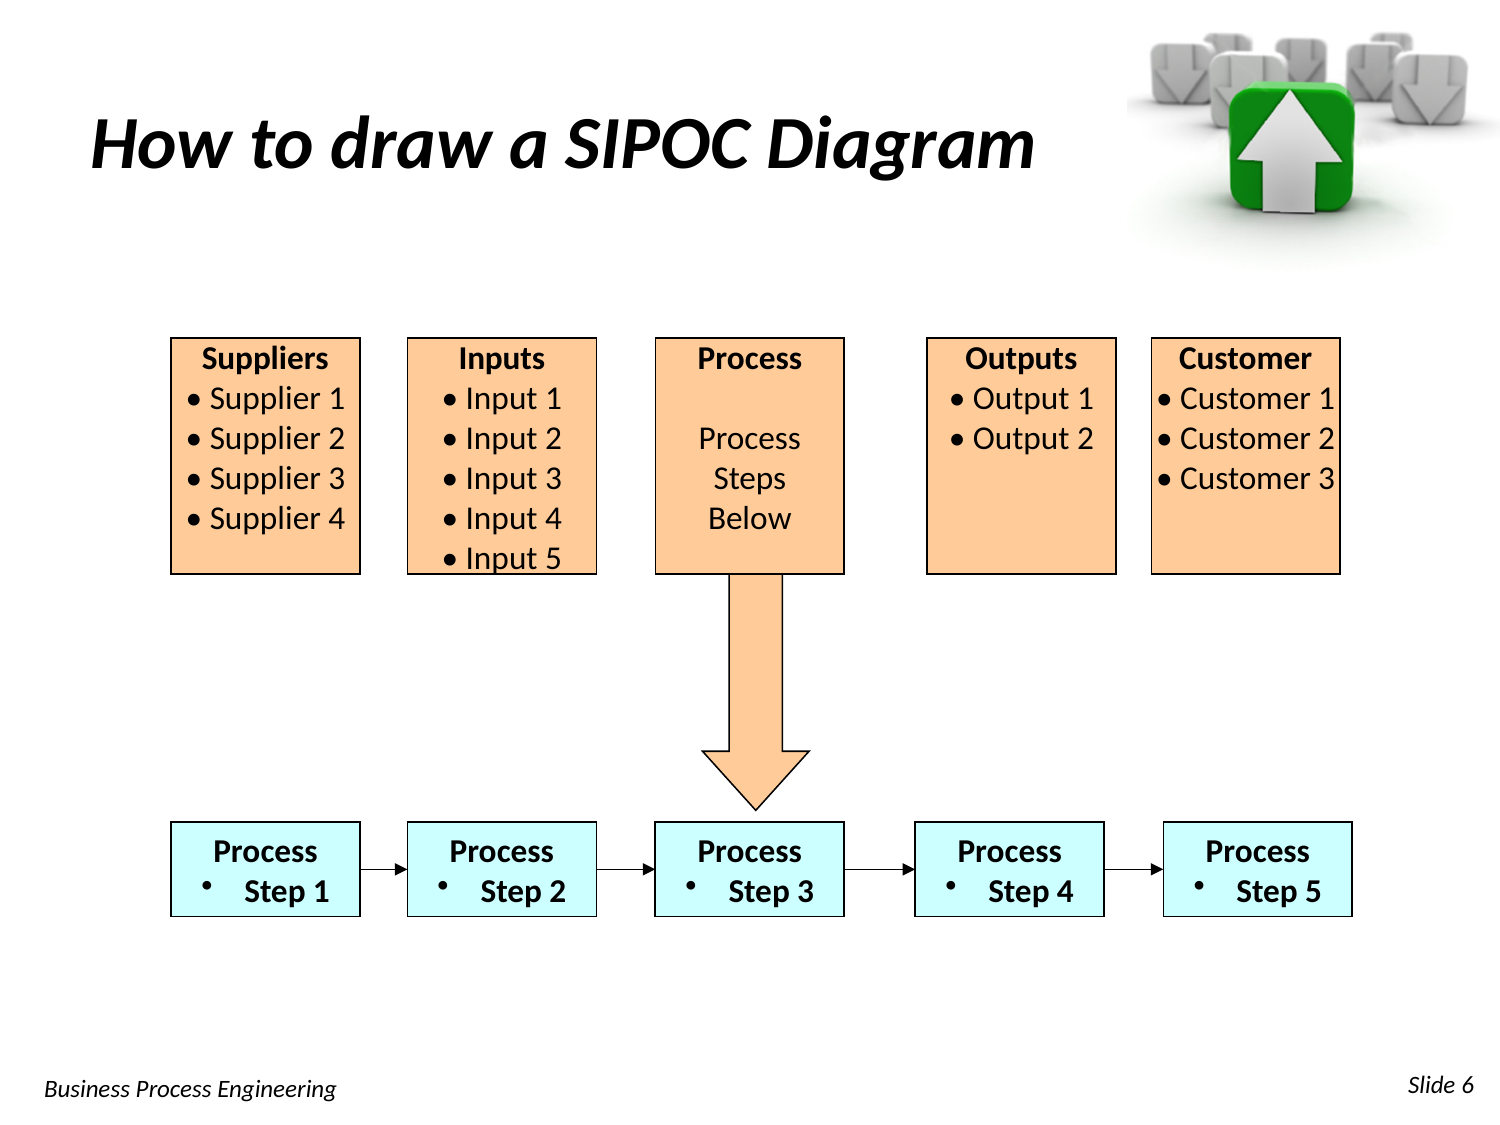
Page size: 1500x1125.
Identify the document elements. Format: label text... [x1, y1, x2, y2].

text_box Suppliers • Supplier 1 • Supplier 2 • Supplier 3 • Supplier 4 [171, 337, 360, 575]
title How to draw a SIPOC Diagram [74, 44, 1426, 233]
text_box Customer • Customer 1 • Customer 2 • Customer 3 [1151, 337, 1341, 575]
text_box Process Step 5 [1163, 822, 1353, 917]
picture [1127, 0, 1500, 280]
text_box Process Step 3 [655, 822, 845, 917]
text_box Inputs • Input 1 • Input 2 • Input 3 • Input 4 • Input 5 [407, 337, 597, 575]
text_box Outputs • Output 1 • Output 2 [927, 337, 1116, 575]
text_box [702, 574, 810, 811]
text_box Process Step 2 [407, 822, 597, 917]
text_box Process Process Steps Below [655, 337, 845, 575]
text_box Process Step 4 [915, 822, 1105, 917]
text_box Process Step 1 [171, 822, 361, 917]
